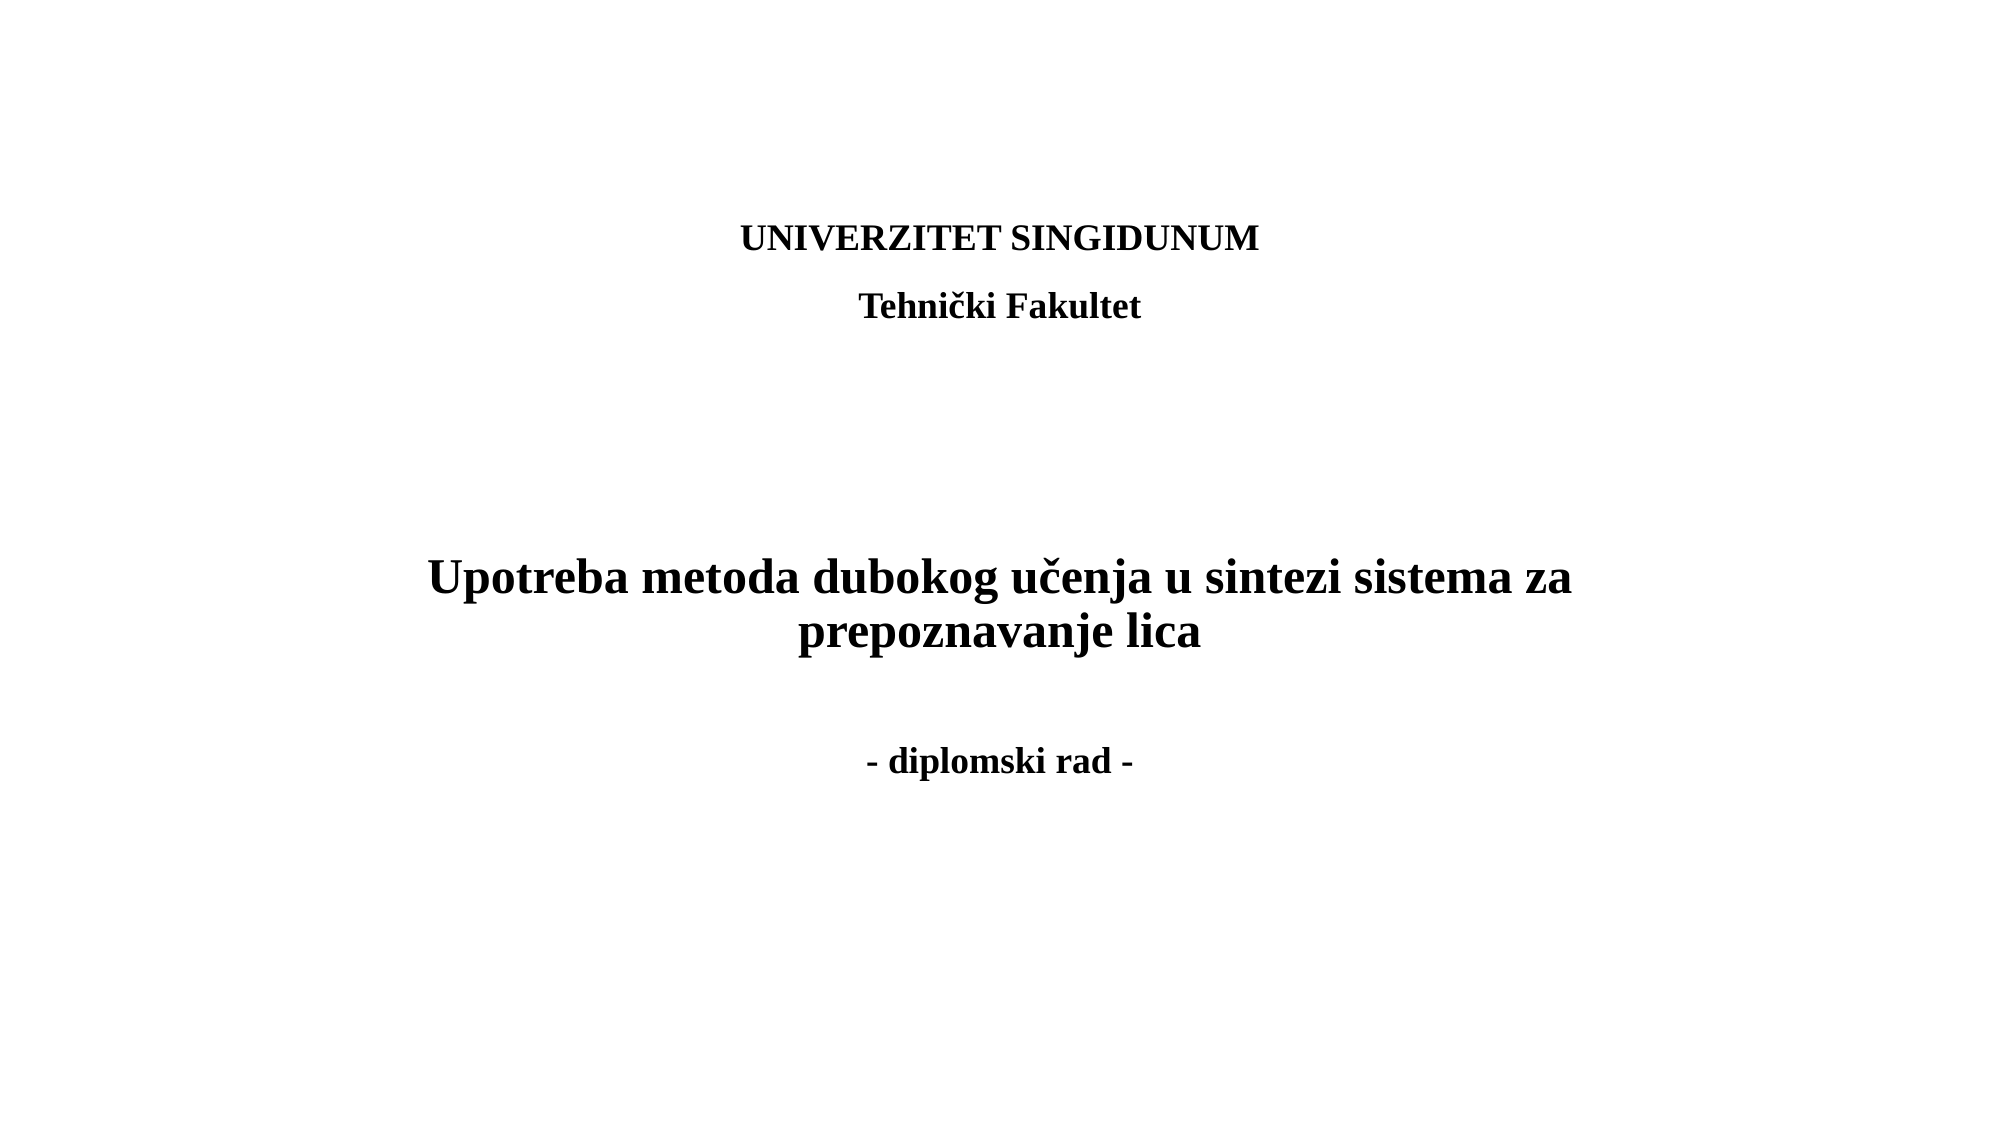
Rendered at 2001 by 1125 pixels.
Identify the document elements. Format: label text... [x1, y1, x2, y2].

subtitle Upotreba metoda dubokog učenja u sintezi sistema za prepoznavanje lica - diplomski rad - [249, 543, 1750, 863]
title UNIVERZITET SINGIDUNUM Tehnički Fakultet [249, 146, 1750, 379]
